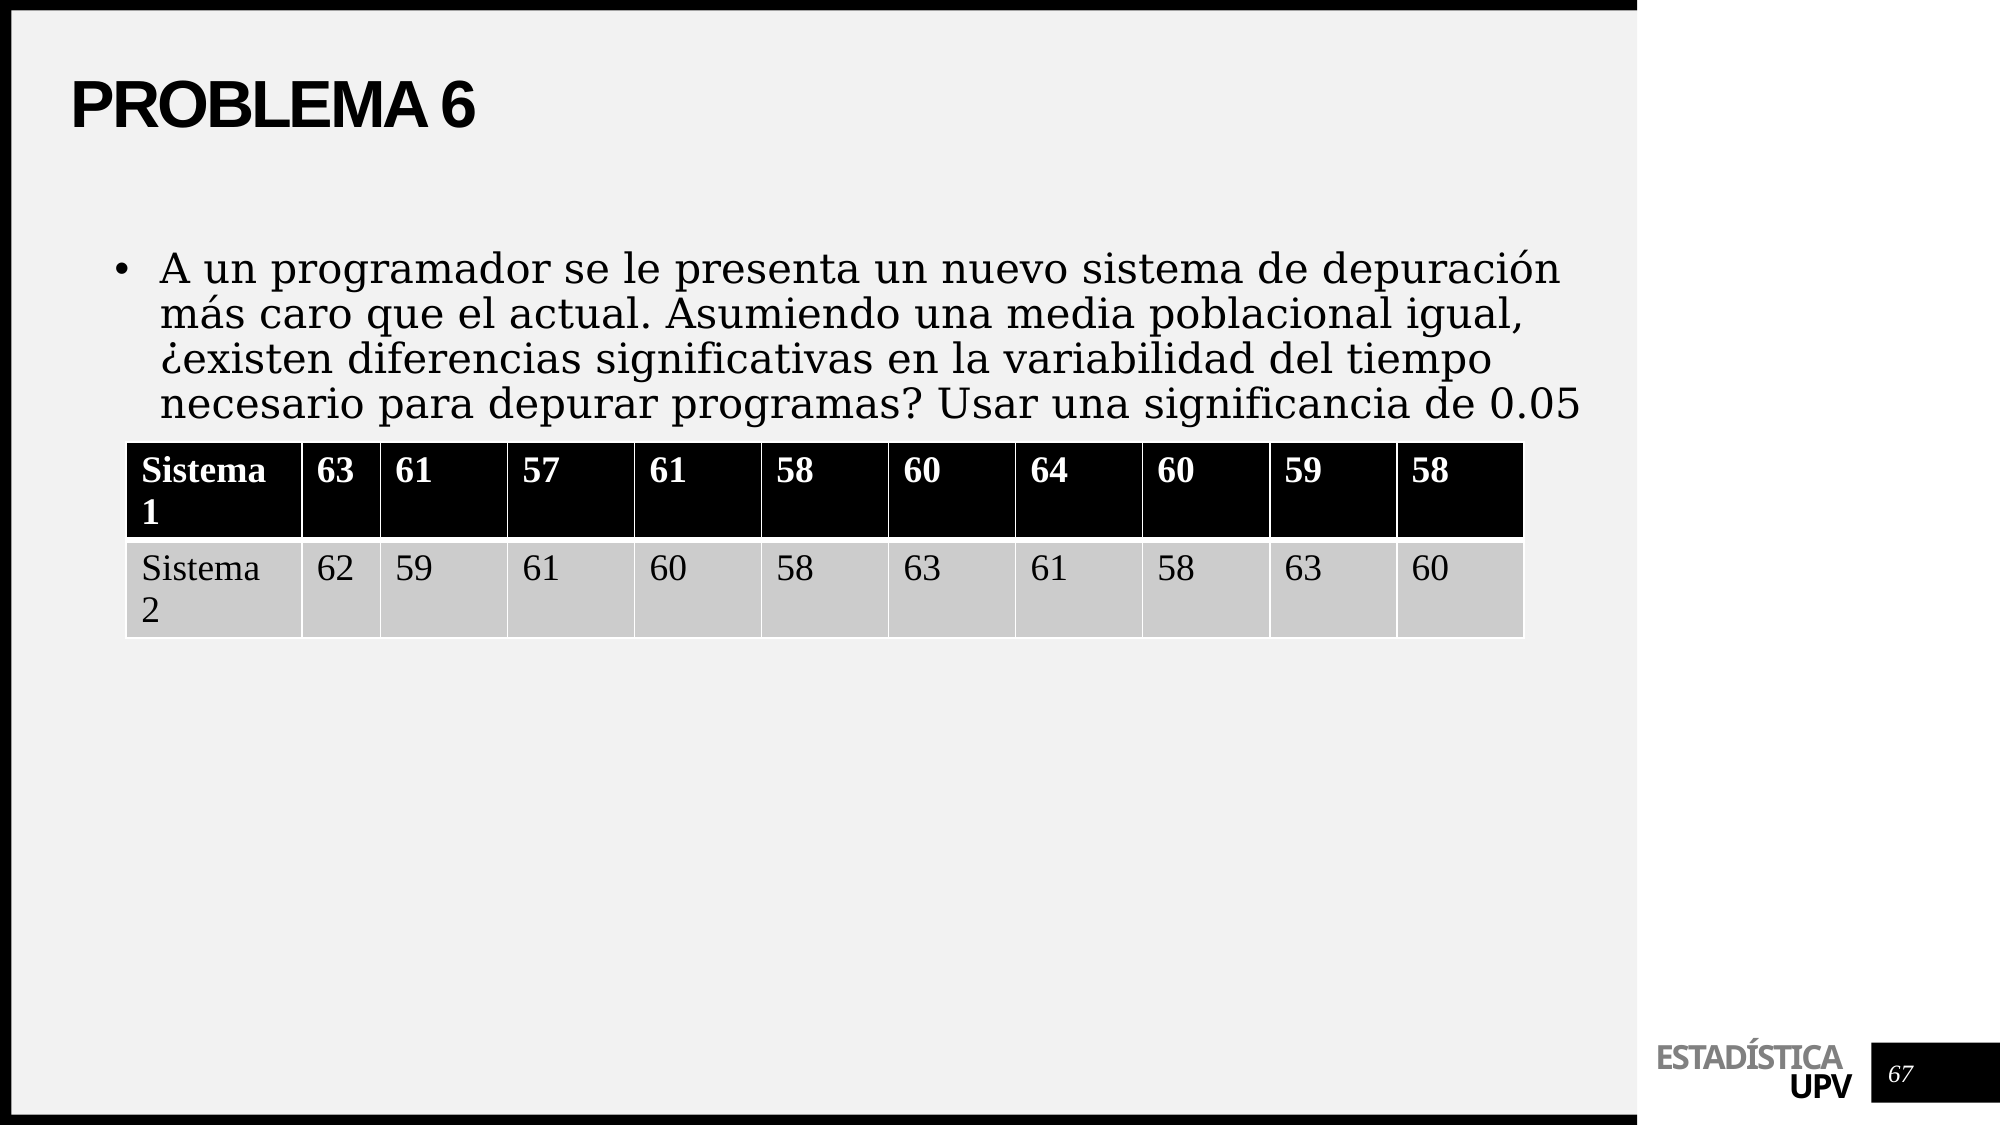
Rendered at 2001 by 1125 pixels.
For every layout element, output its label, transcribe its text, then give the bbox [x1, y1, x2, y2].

table_cell 61 [1016, 543, 1142, 637]
table_header 58 [762, 443, 888, 537]
table_cell 63 [889, 543, 1015, 637]
table_cell 60 [635, 543, 761, 637]
table_header 58 [1398, 443, 1523, 537]
table_header 57 [508, 443, 634, 537]
table_header 59 [1271, 443, 1396, 537]
table_cell 60 [1398, 543, 1523, 637]
table_header 61 [381, 443, 507, 537]
table_header Sistema 1 [127, 443, 301, 537]
slide_number 67 [1877, 1050, 1924, 1096]
table_cell Sistema 2 [127, 543, 301, 637]
table_cell 61 [508, 543, 634, 637]
table_cell 59 [381, 543, 507, 637]
table_header 64 [1016, 443, 1142, 537]
table_cell 58 [762, 543, 888, 637]
table_header 63 [303, 443, 380, 537]
table_cell 63 [1271, 543, 1396, 637]
table_header 61 [635, 443, 761, 537]
table_cell 62 [303, 543, 380, 637]
table_header 60 [1143, 443, 1269, 537]
title ProblemA 6 [70, 70, 1580, 142]
table_header 60 [889, 443, 1015, 537]
table_cell 58 [1143, 543, 1269, 637]
